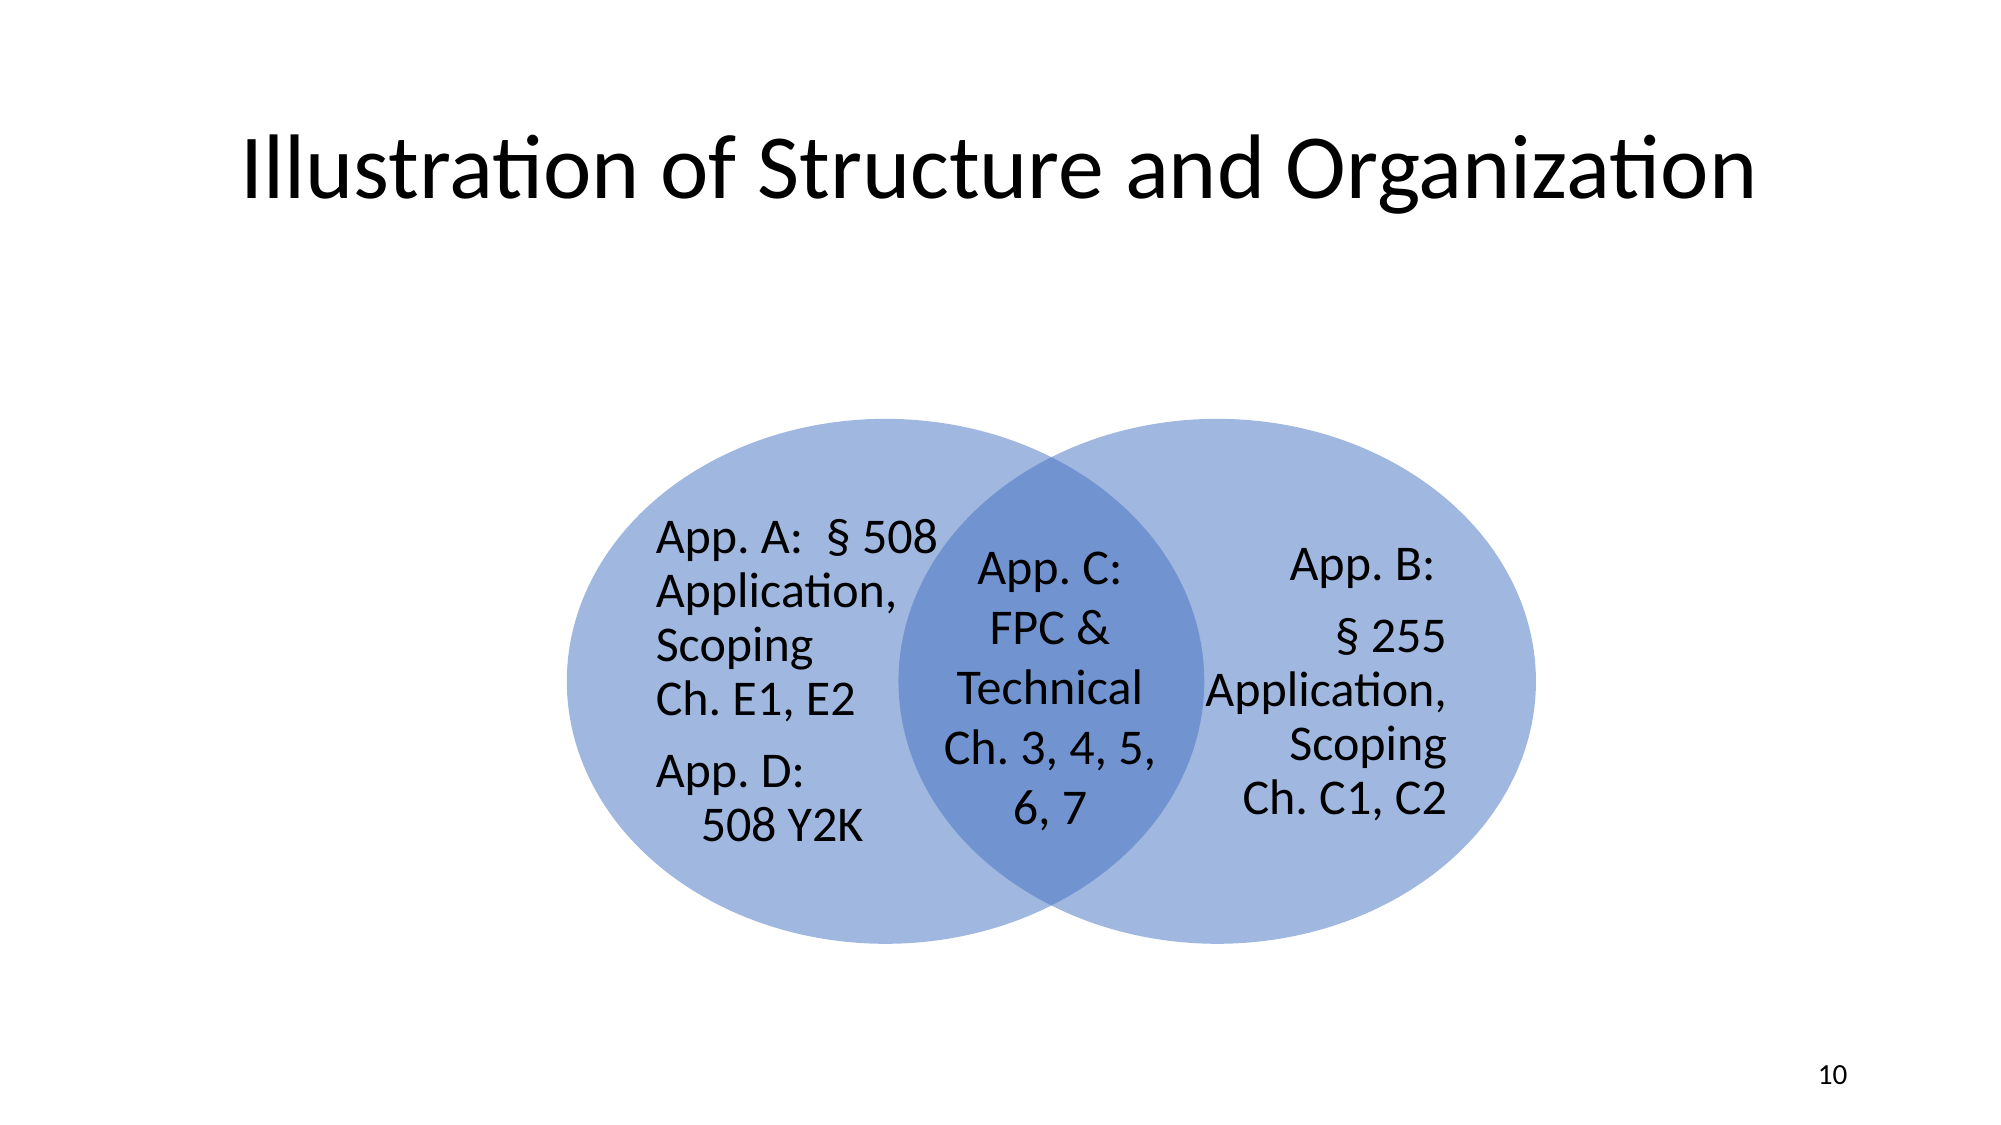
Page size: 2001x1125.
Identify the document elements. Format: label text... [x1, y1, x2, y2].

slide_number ‹#› [1412, 1042, 1863, 1103]
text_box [566, 418, 1537, 945]
title Illustration of Structure and Organization [137, 59, 1863, 278]
